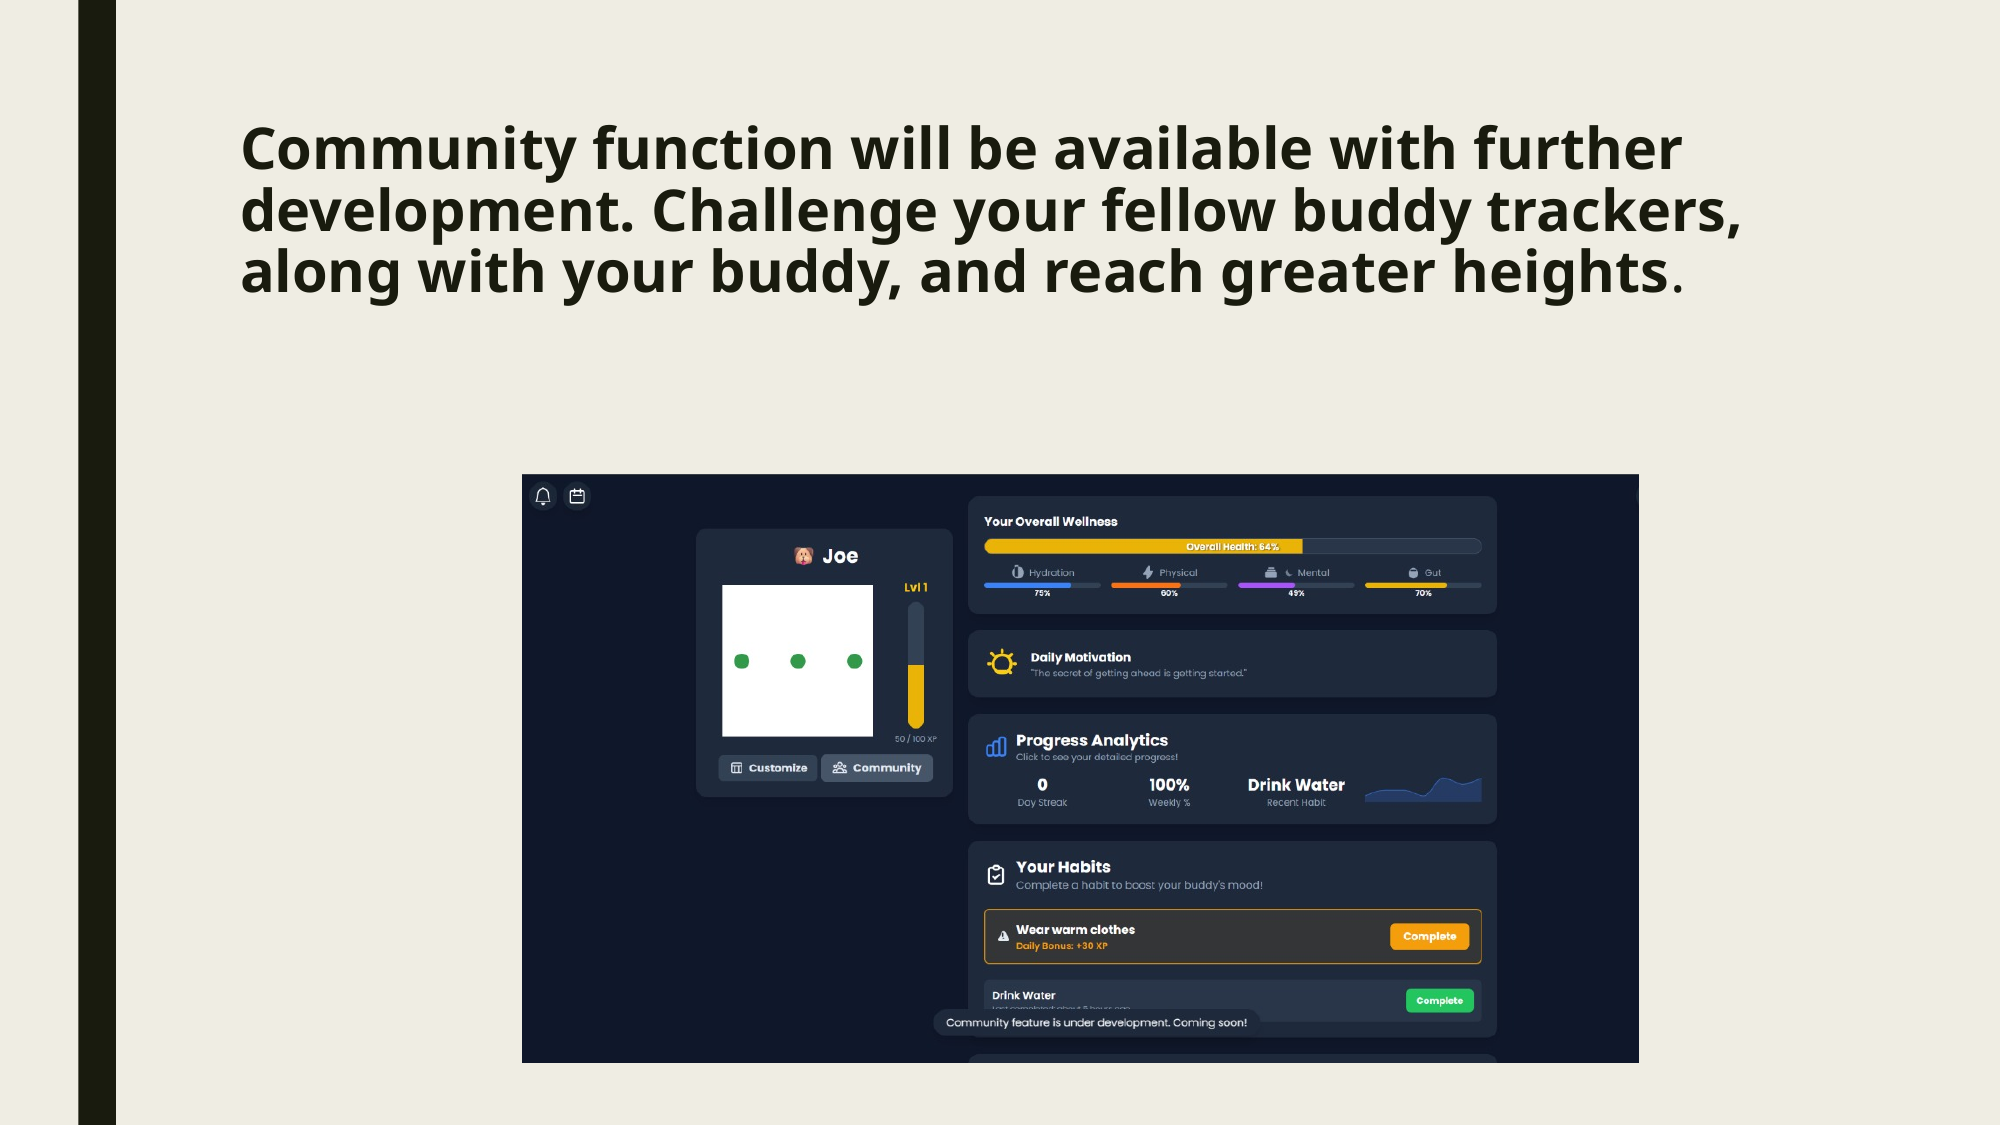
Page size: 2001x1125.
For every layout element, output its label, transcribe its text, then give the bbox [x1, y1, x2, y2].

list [522, 474, 1639, 1063]
title Community function will be available with further development. Challenge your fellow buddy trackers, along with your buddy, and reach greater heights. [225, 112, 1800, 357]
